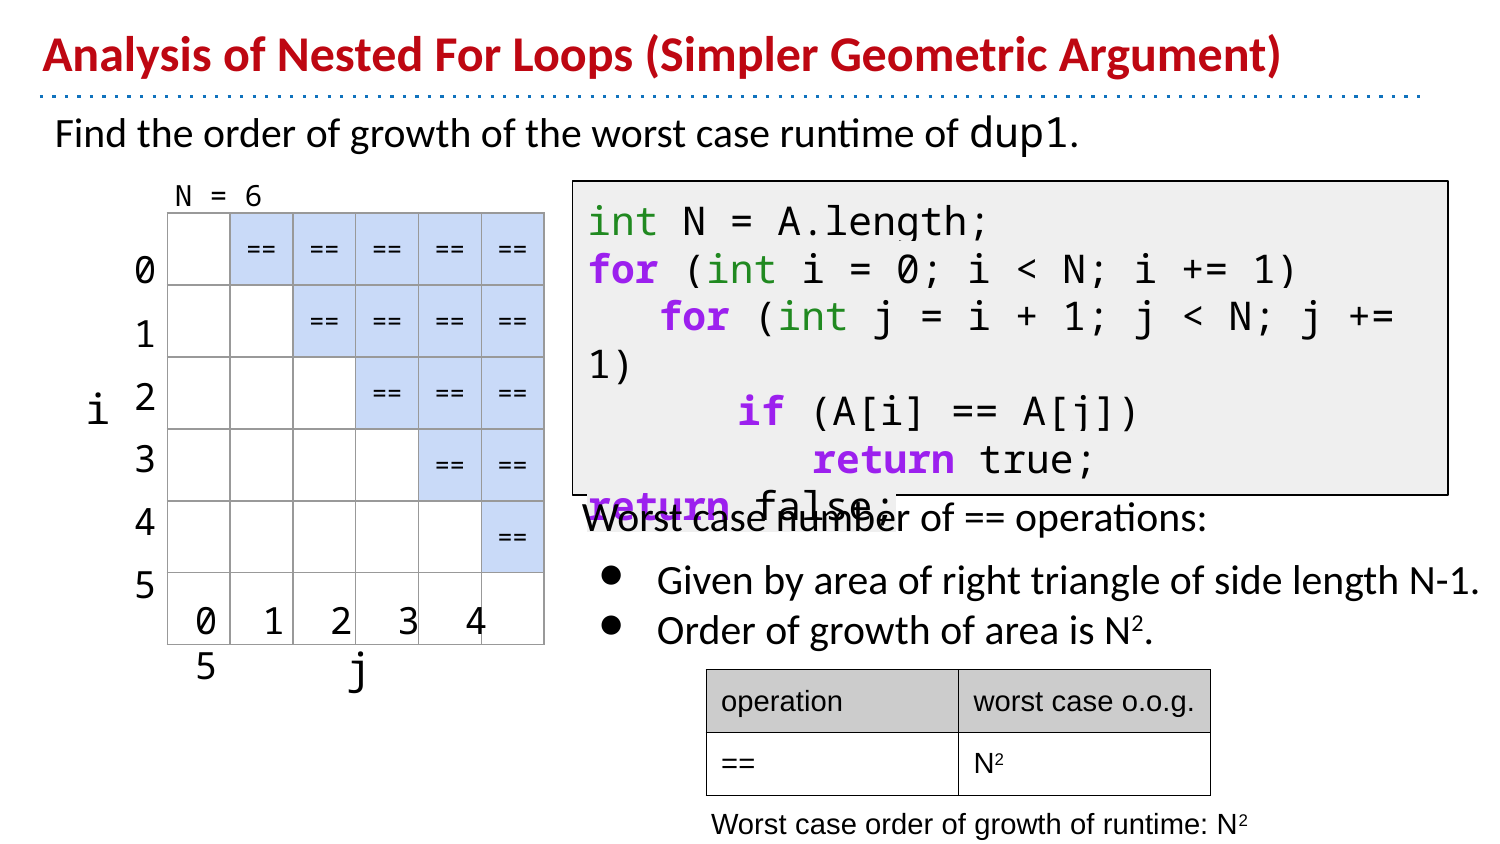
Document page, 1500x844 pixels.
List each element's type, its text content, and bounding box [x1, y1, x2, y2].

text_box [70, 213, 557, 717]
text_box N = 6 [159, 162, 285, 212]
table_cell N2 [959, 733, 1210, 790]
text_box int N = A.length; for (int i = 0; i < N; i += 1) for (int j = i + 1; j < N; j += 1) if (A[i] == A[j]) return true; return false; [572, 181, 1449, 474]
text_box Worst case order of growth of runtime: N2 [695, 790, 1290, 841]
table_header operation [707, 670, 958, 732]
text_box Worst case number of == operations: Given by area of right triangle of side length N-1. Order of growth of area is N2. [566, 474, 1500, 785]
list Find the order of growth of the worst case runtime of dup1. [39, 91, 1457, 261]
title Analysis of Nested For Loops (Simpler Geometric Argument) [27, 15, 1378, 97]
table_cell == [707, 733, 958, 790]
table_header worst case o.o.g. [959, 670, 1210, 732]
